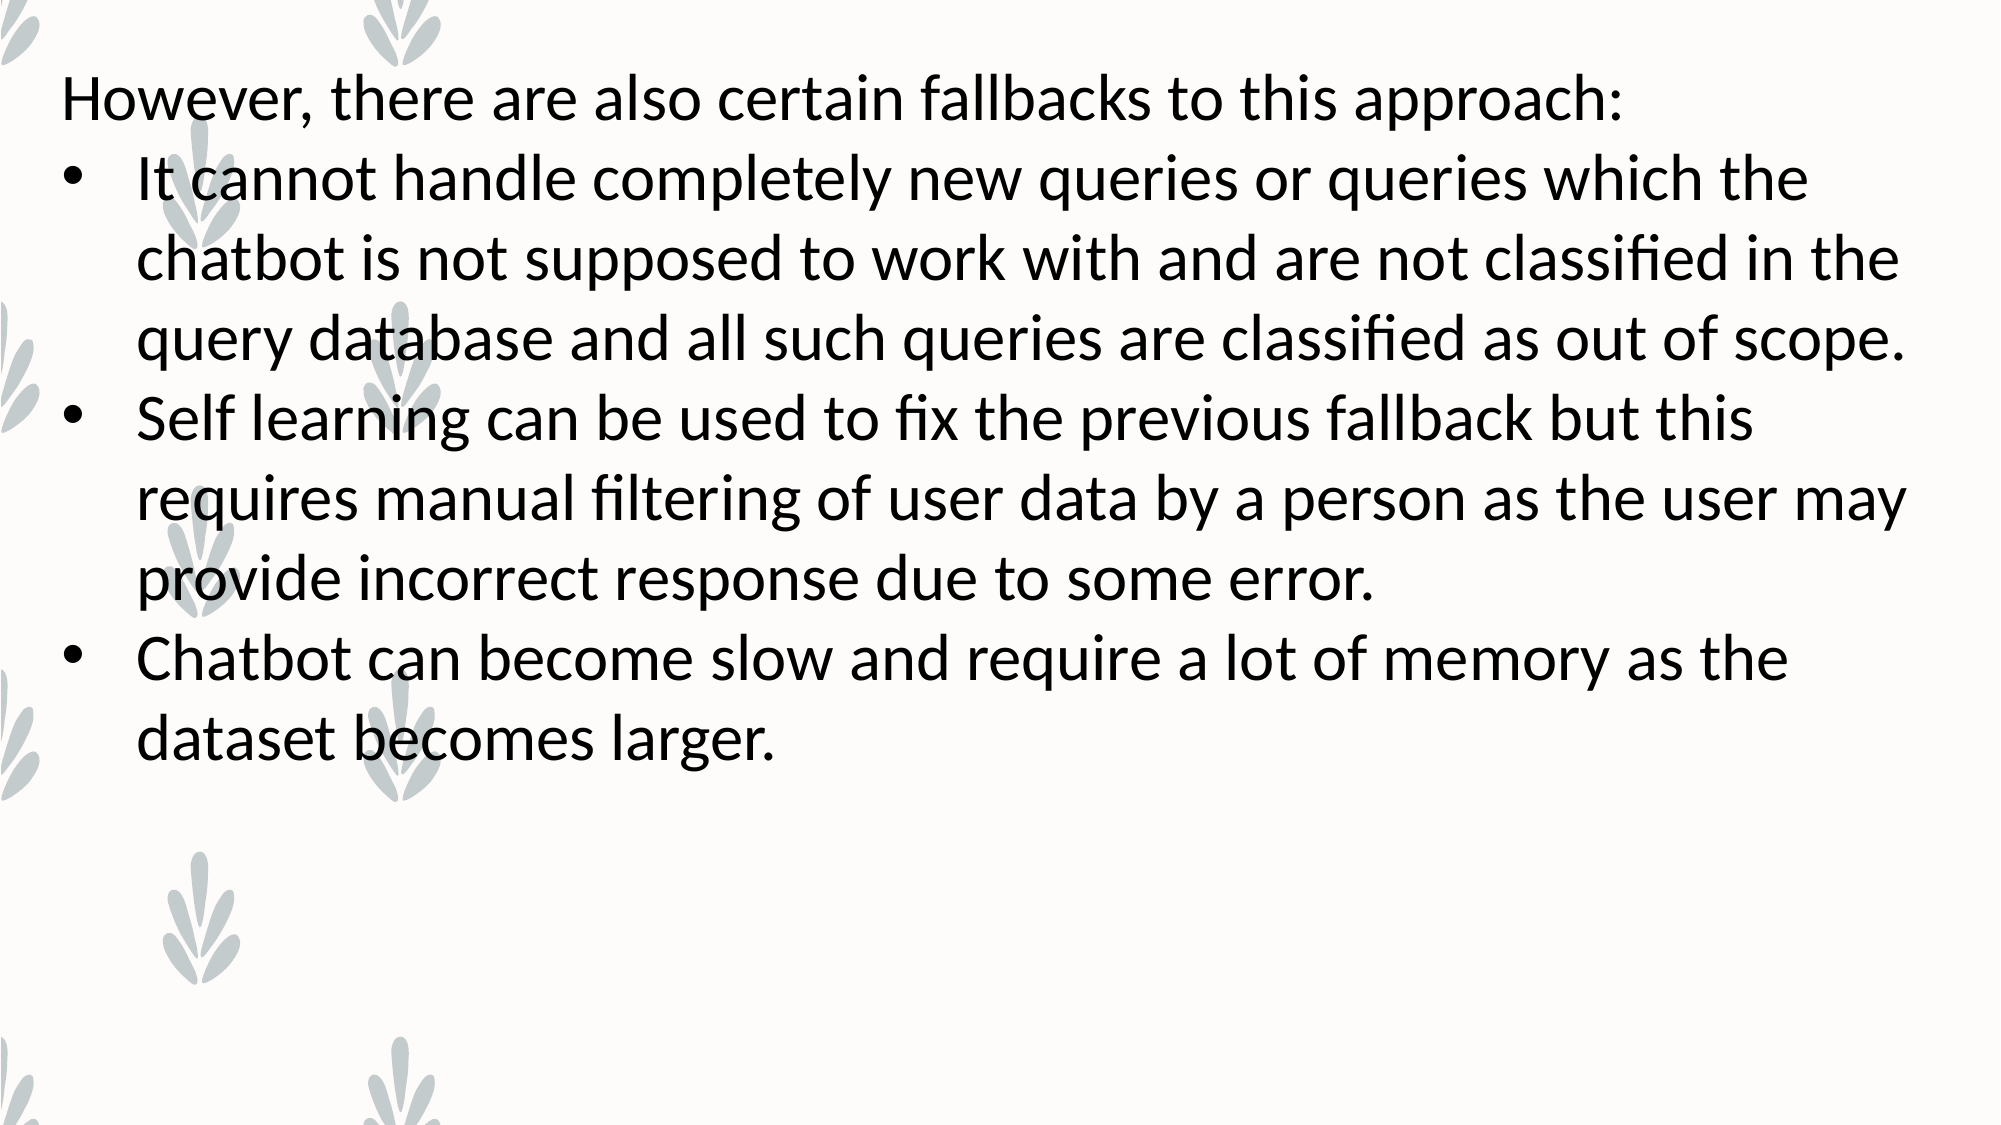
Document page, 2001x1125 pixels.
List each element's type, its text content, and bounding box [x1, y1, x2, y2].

text_box However, there are also certain fallbacks to this approach: It cannot handle completely new queries or queries which the chatbot is not supposed to work with and are not classified in the query database and all such queries are classified as out of scope. Self learning can be used to fix the previous fallback but this requires manual filtering of user data by a person as the user may provide incorrect response due to some error. Chatbot can become slow and require a lot of memory as the dataset becomes larger. [46, 46, 1982, 781]
